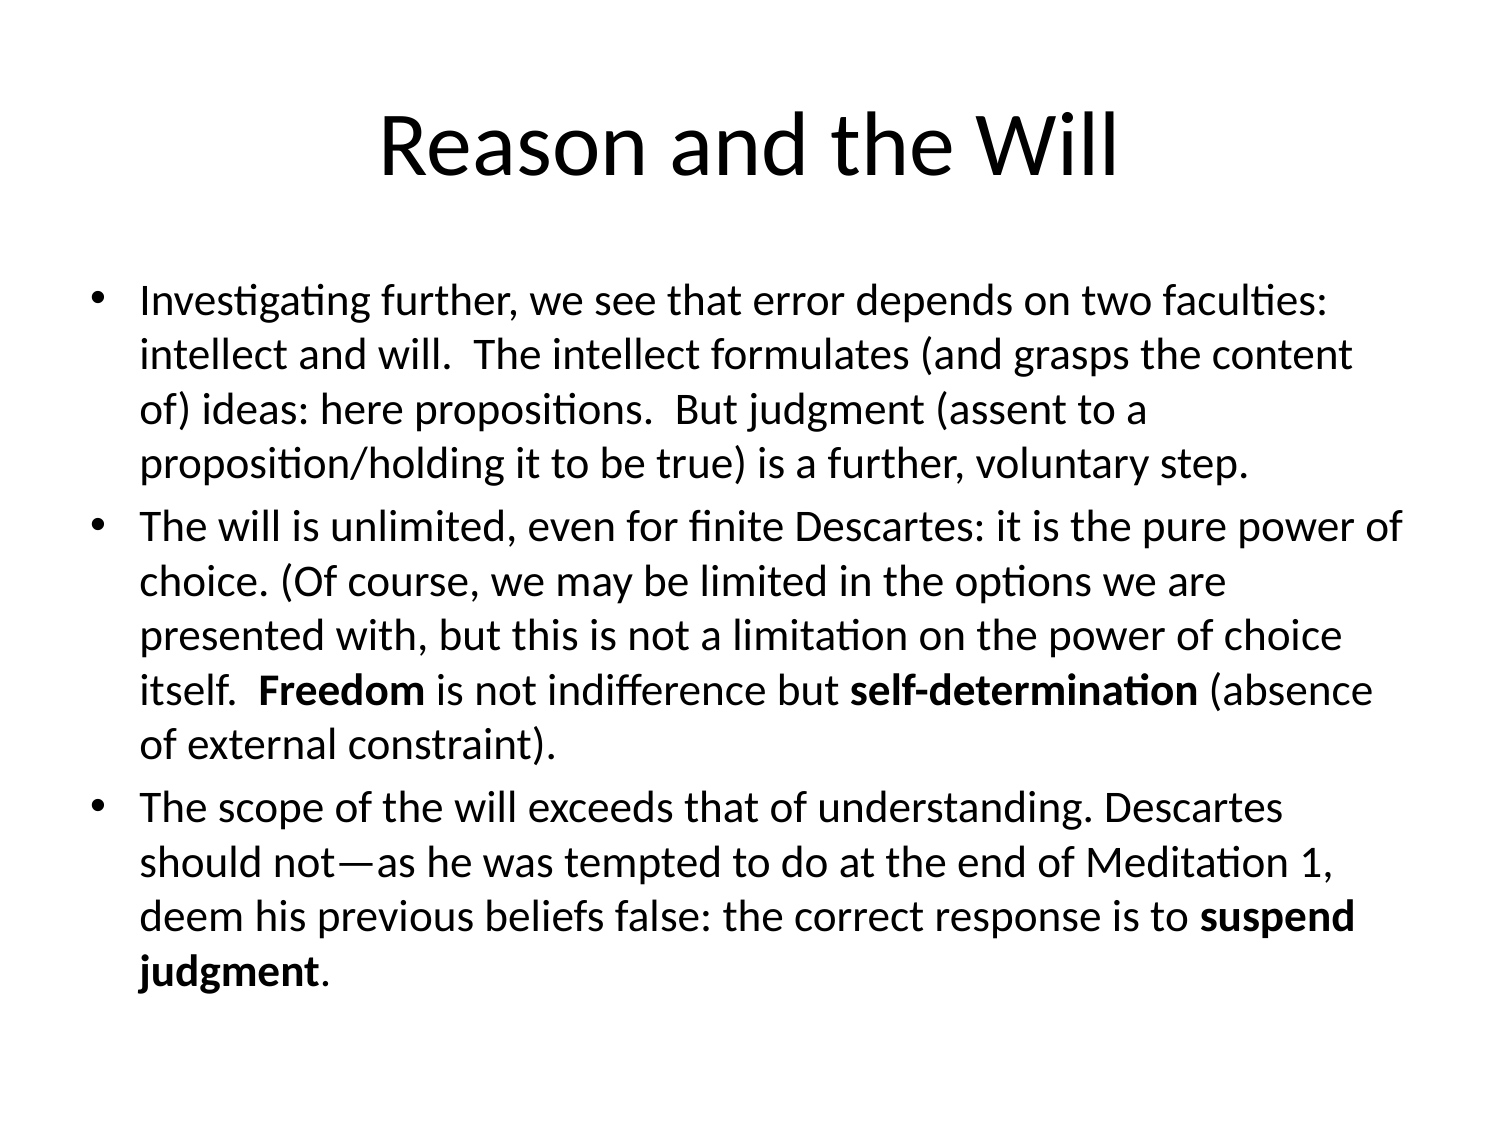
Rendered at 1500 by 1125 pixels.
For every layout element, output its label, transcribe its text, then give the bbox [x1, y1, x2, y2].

title Reason and the Will [75, 45, 1425, 233]
list Investigating further, we see that error depends on two faculties: intellect and will. The intellect formulates (and grasps the content of) ideas: here propositions. But judgment (assent to a proposition/holding it to be true) is a further, voluntary step. The will is unlimited, even for finite Descartes: it is the pure power of choice. (Of course, we may be limited in the options we are presented with, but this is not a limitation on the power of choice itself. Freedom is not indifference but self-determination (absence of external constraint). The scope of the will exceeds that of understanding. Descartes should not—as he was tempted to do at the end of Meditation 1, deem his previous beliefs false: the correct response is to suspend judgment. [75, 262, 1425, 1005]
